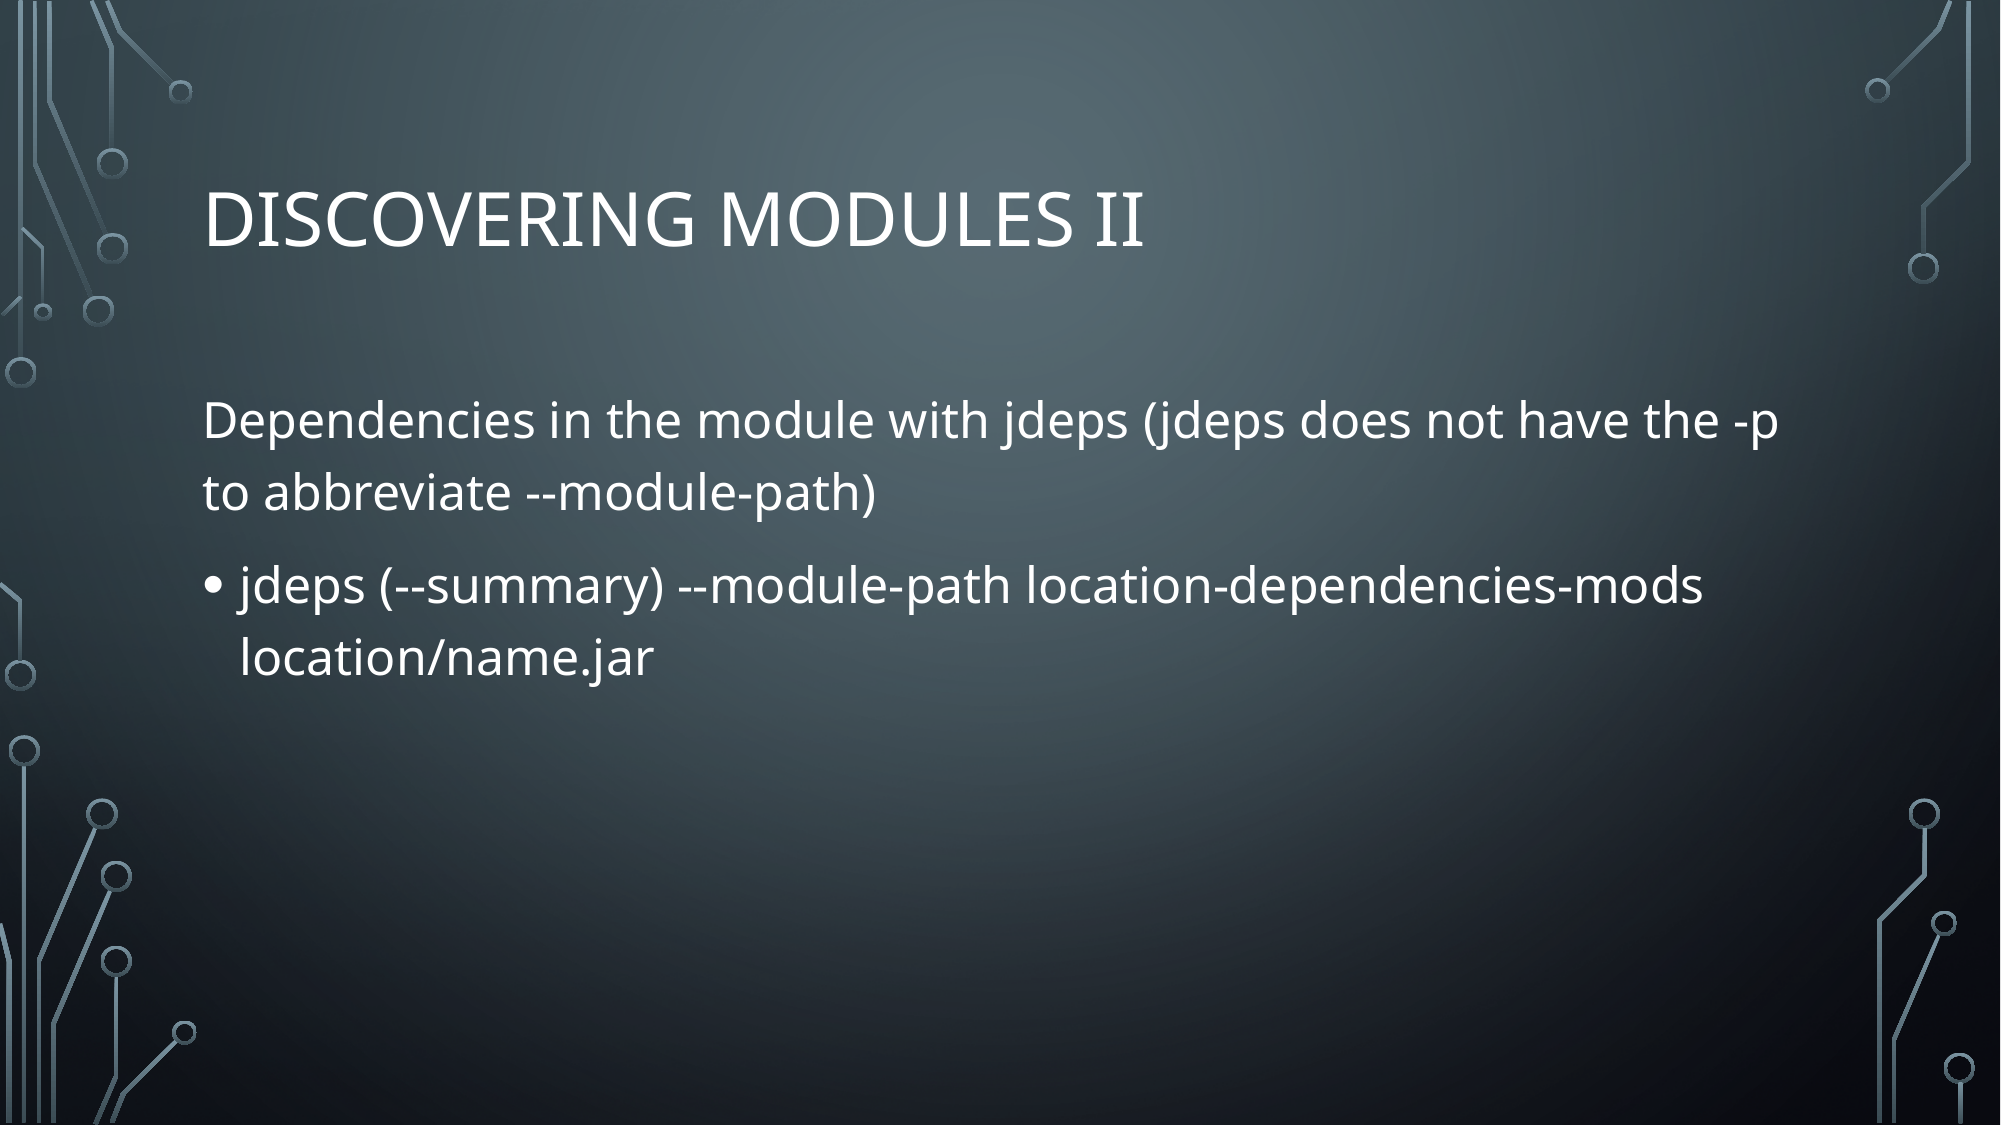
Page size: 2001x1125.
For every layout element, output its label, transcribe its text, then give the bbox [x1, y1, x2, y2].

list Dependencies in the module with jdeps (jdeps does not have the -p to abbreviate --module-path) jdeps (--summary) --module-path location-dependencies-mods location/name.jar [187, 369, 1813, 950]
title Discovering modules II [187, 101, 1813, 344]
